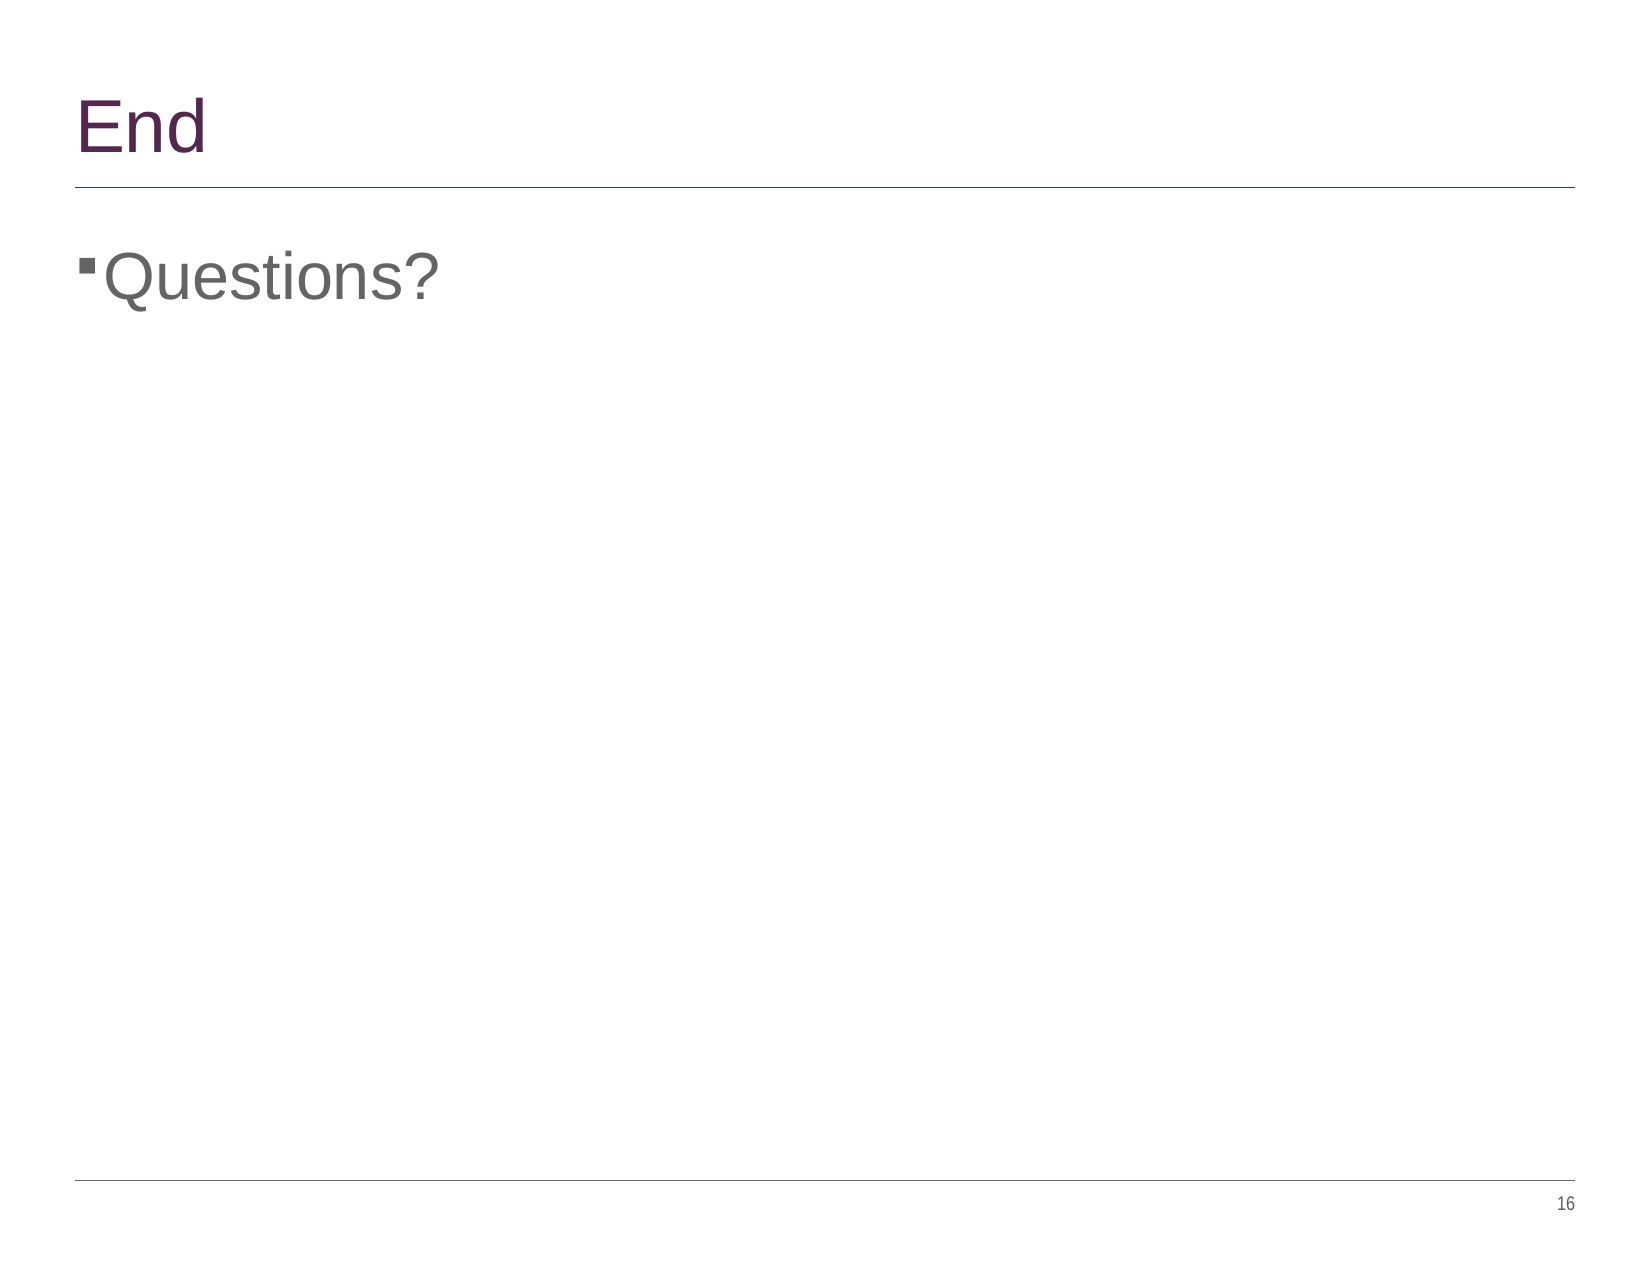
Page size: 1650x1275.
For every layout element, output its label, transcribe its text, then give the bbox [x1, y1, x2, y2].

list Questions? [74, 224, 1576, 1126]
title End [74, 74, 1576, 169]
